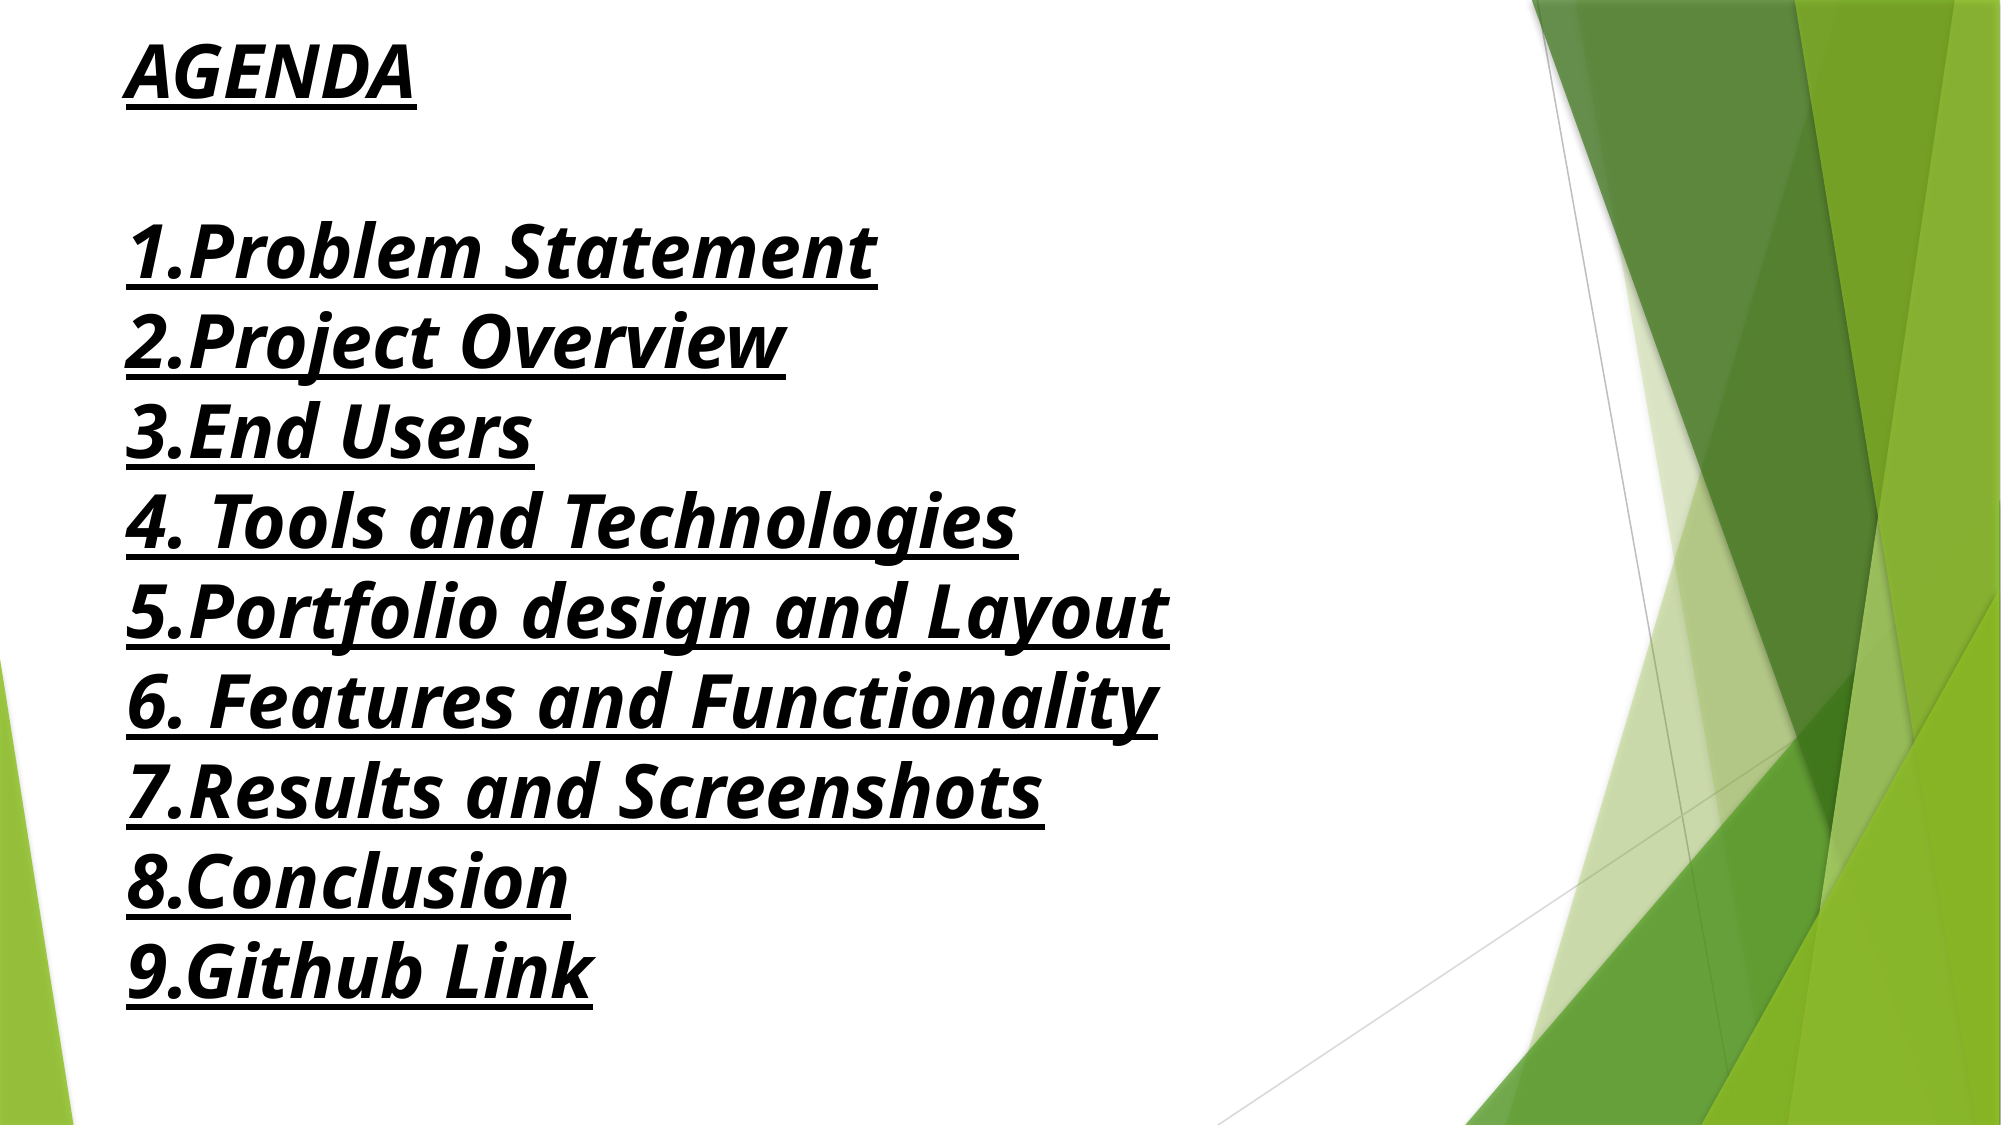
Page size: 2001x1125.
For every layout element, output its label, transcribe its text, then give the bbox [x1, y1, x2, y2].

title AGENDA 1.Problem Statement 2.Project Overview 3.End Users 4. Tools and Technologies 5.Portfolio design and Layout 6. Features and Functionality 7.Results and Screenshots 8.Conclusion 9.Github Link [111, 16, 1522, 1125]
